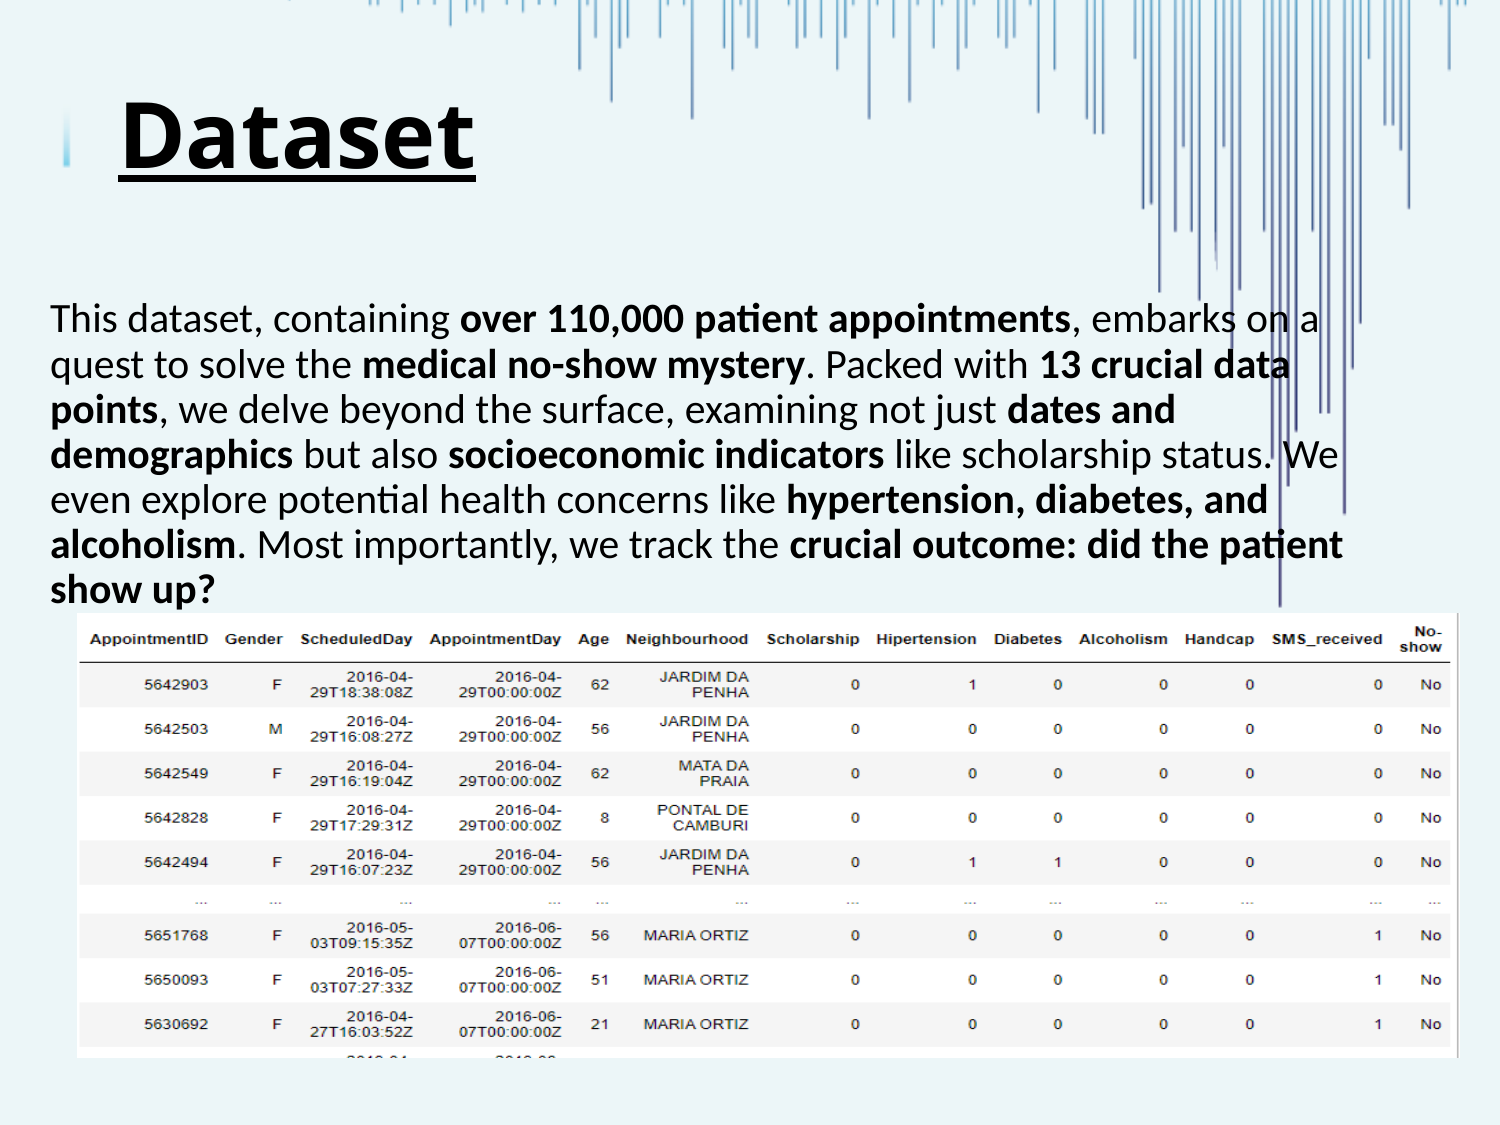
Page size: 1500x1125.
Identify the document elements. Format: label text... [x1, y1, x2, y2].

title Dataset [103, 29, 1397, 248]
list This dataset, containing over 110,000 patient appointments, embarks on a quest to solve the medical no-show mystery. Packed with 13 crucial data points, we delve beyond the surface, examining not just dates and demographics but also socioeconomic indicators like scholarship status. We even explore potential health concerns like hypertension, diabetes, and alcoholism. Most importantly, we track the crucial outcome: did the patient show up? [35, 289, 1400, 683]
picture [0, 0, 1500, 1125]
